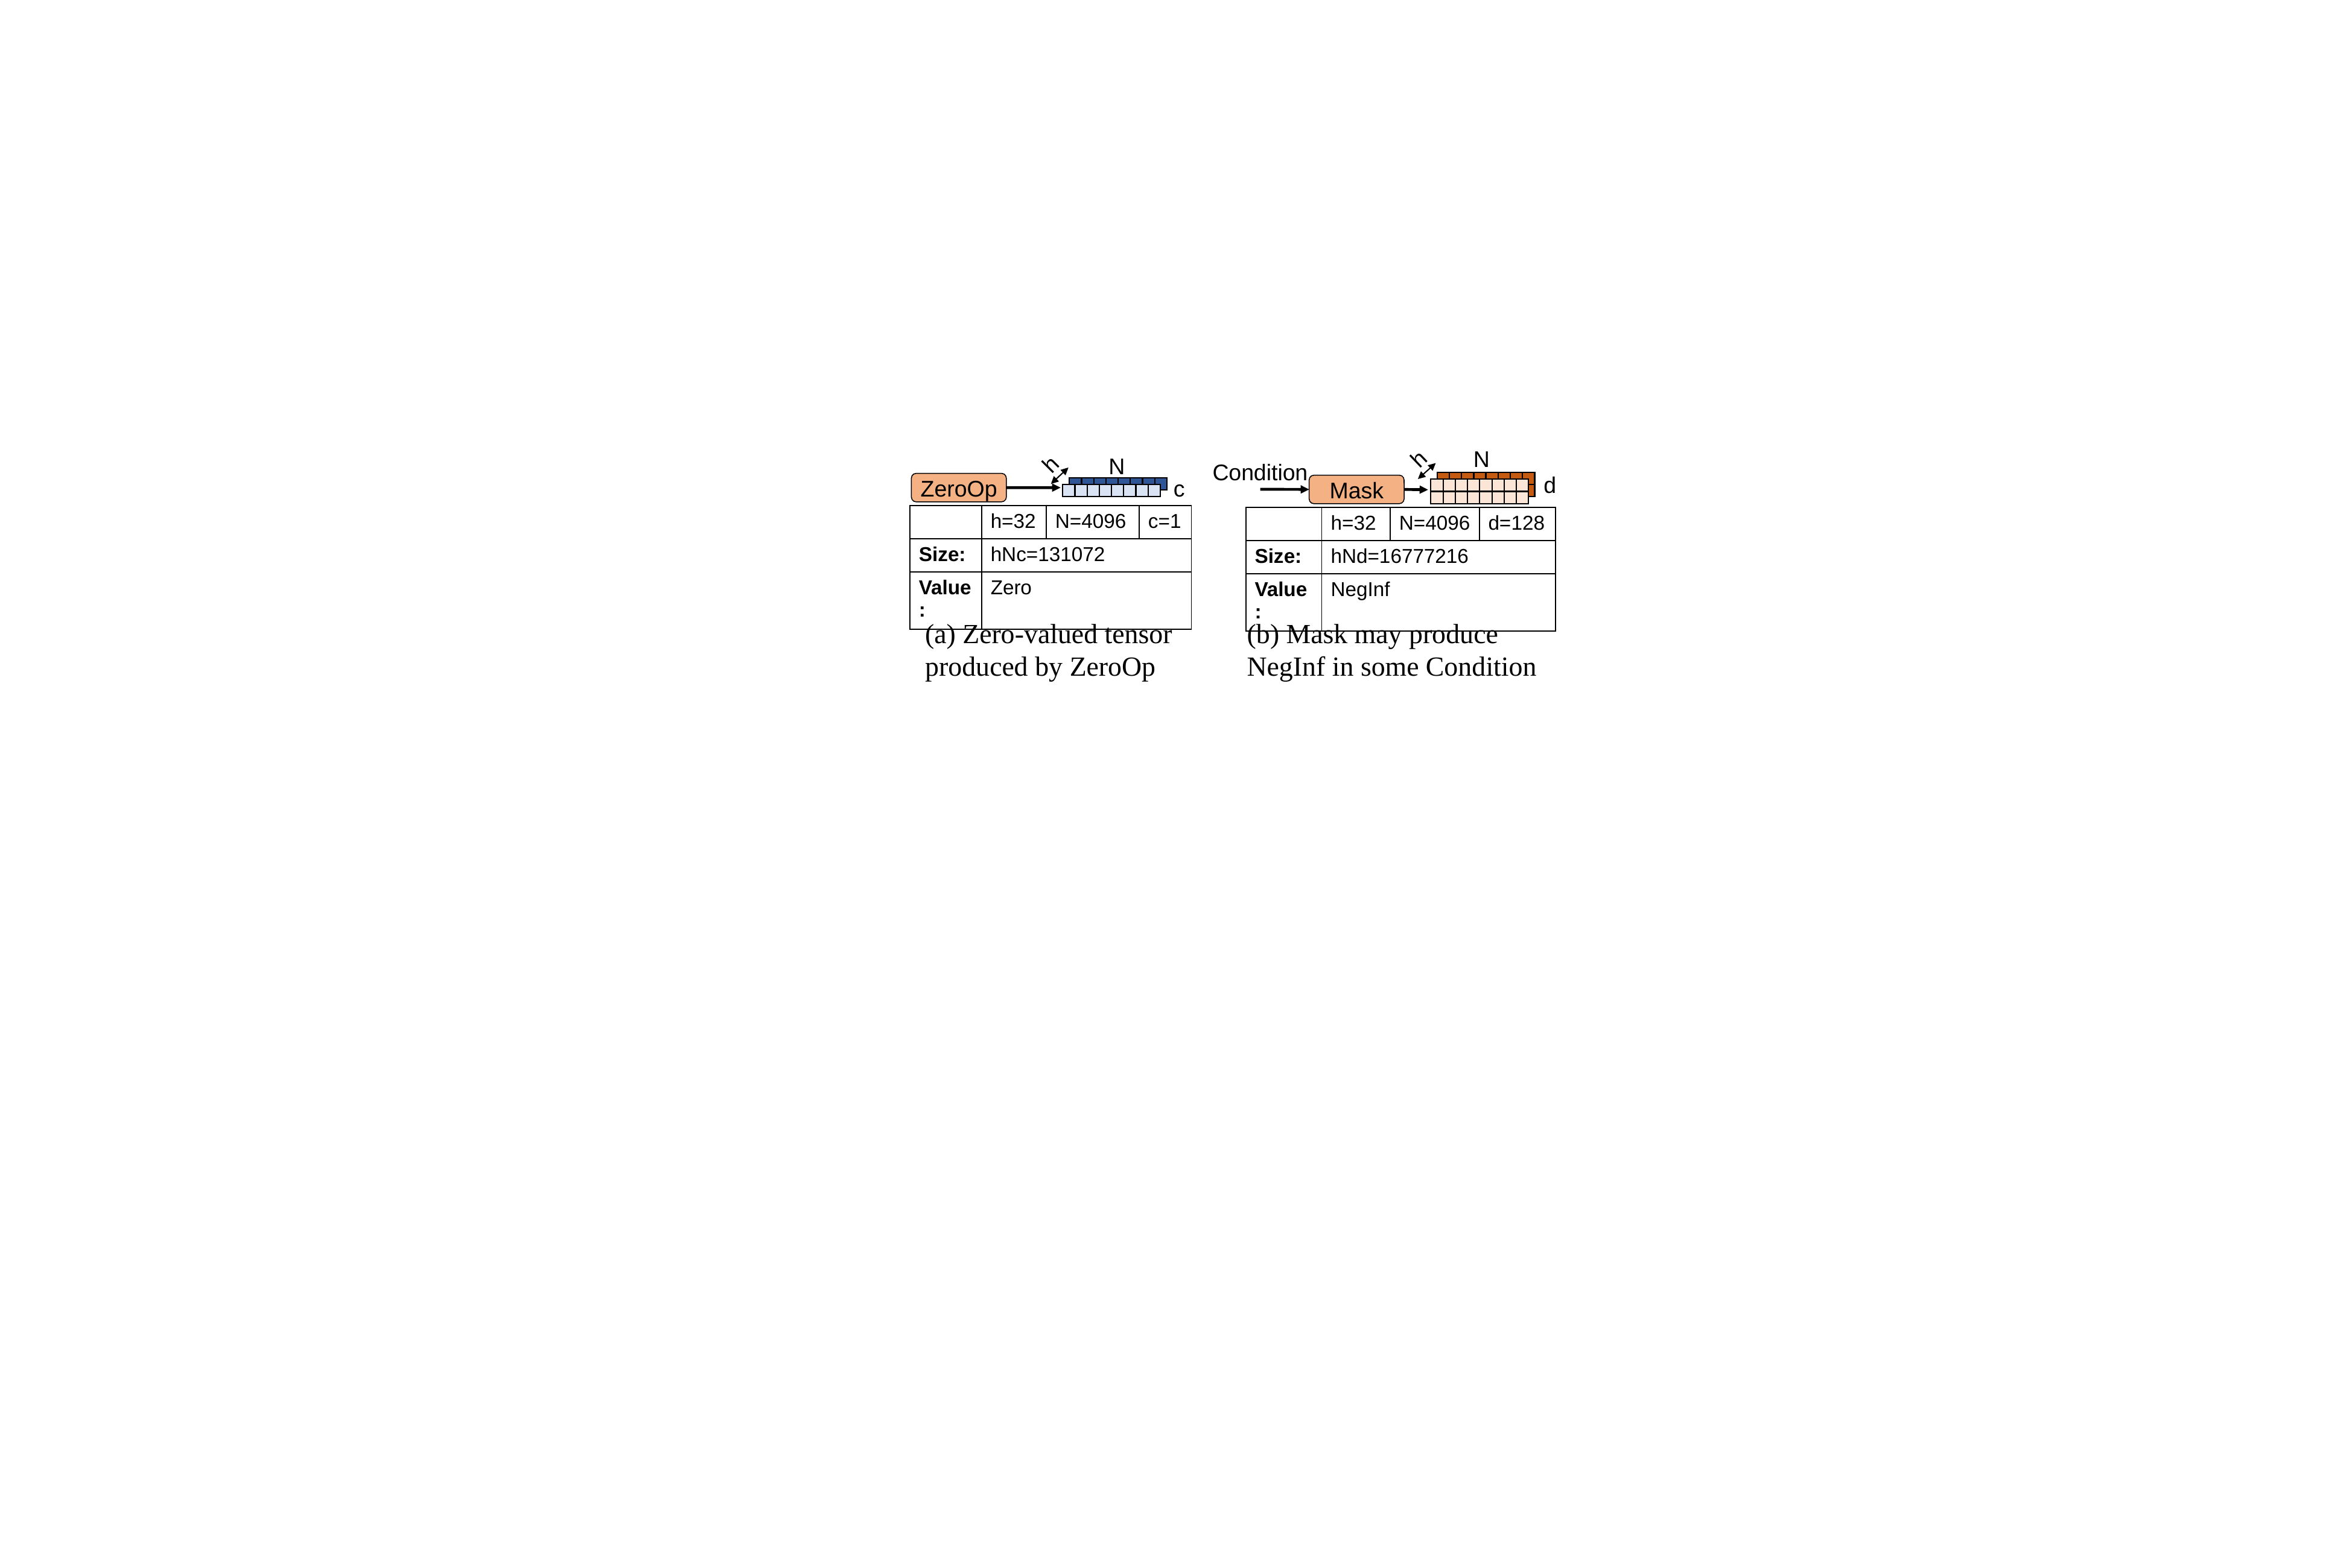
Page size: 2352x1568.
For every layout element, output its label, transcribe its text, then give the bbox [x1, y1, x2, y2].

text_box (b) Mask may produce NegInf in some Condition [1238, 611, 1546, 687]
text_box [1403, 440, 1566, 504]
text_box (a) Zero-valued tensor produced by ZeroOp [916, 611, 1234, 687]
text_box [1034, 446, 1198, 507]
text_box ZeroOp [911, 472, 1007, 503]
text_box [1203, 453, 1428, 504]
